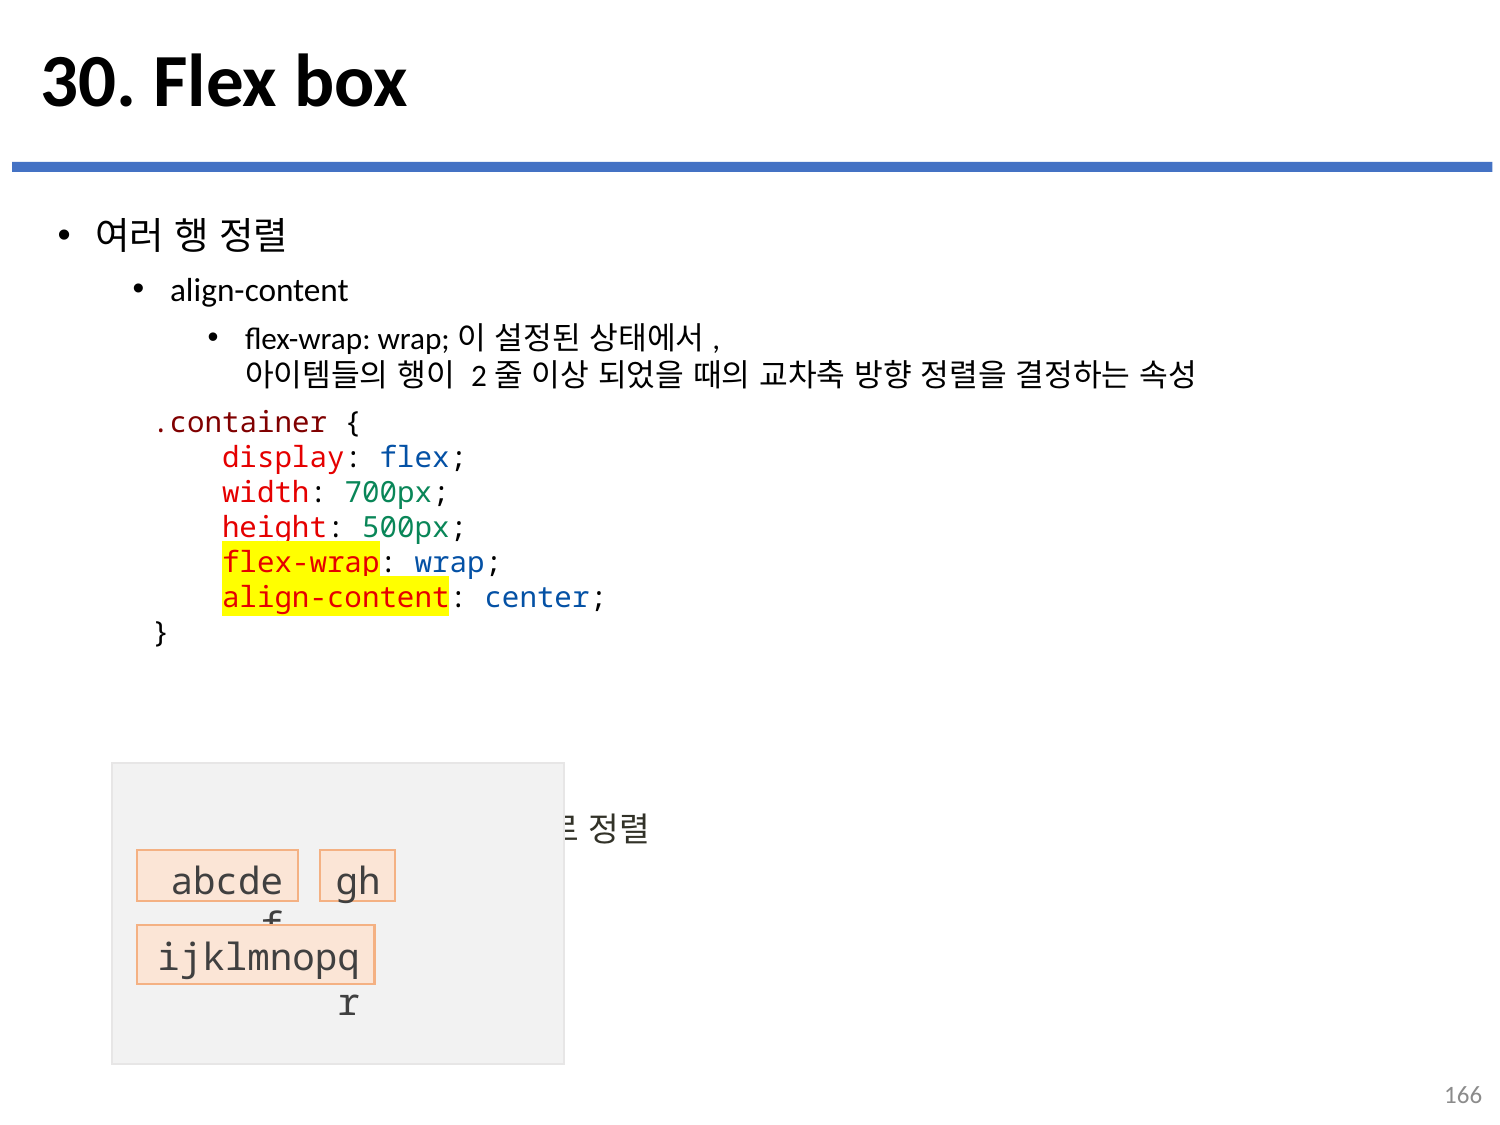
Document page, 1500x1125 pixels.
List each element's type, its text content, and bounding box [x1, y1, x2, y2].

title 30. Flex box [25, 32, 1475, 132]
text_box abcdef [136, 849, 299, 902]
text_box .container { display: flex; width: 700px; height: 500px; flex-wrap: wrap; align-content: center; } [137, 396, 891, 656]
text_box [111, 762, 565, 1065]
slide_number 166 [1159, 1063, 1498, 1124]
text_box gh [319, 849, 396, 902]
text_box ijklmnopqr [136, 924, 376, 985]
list 여러 행 정렬 align-content flex-wrap: wrap;이 설정된 상태에서, 아이템들의 행이 2줄 이상 되었을 때의 교차축 방향 정렬을 결정하는 속성 center – 아이템들을 가운데로 정렬 [42, 204, 1453, 1104]
